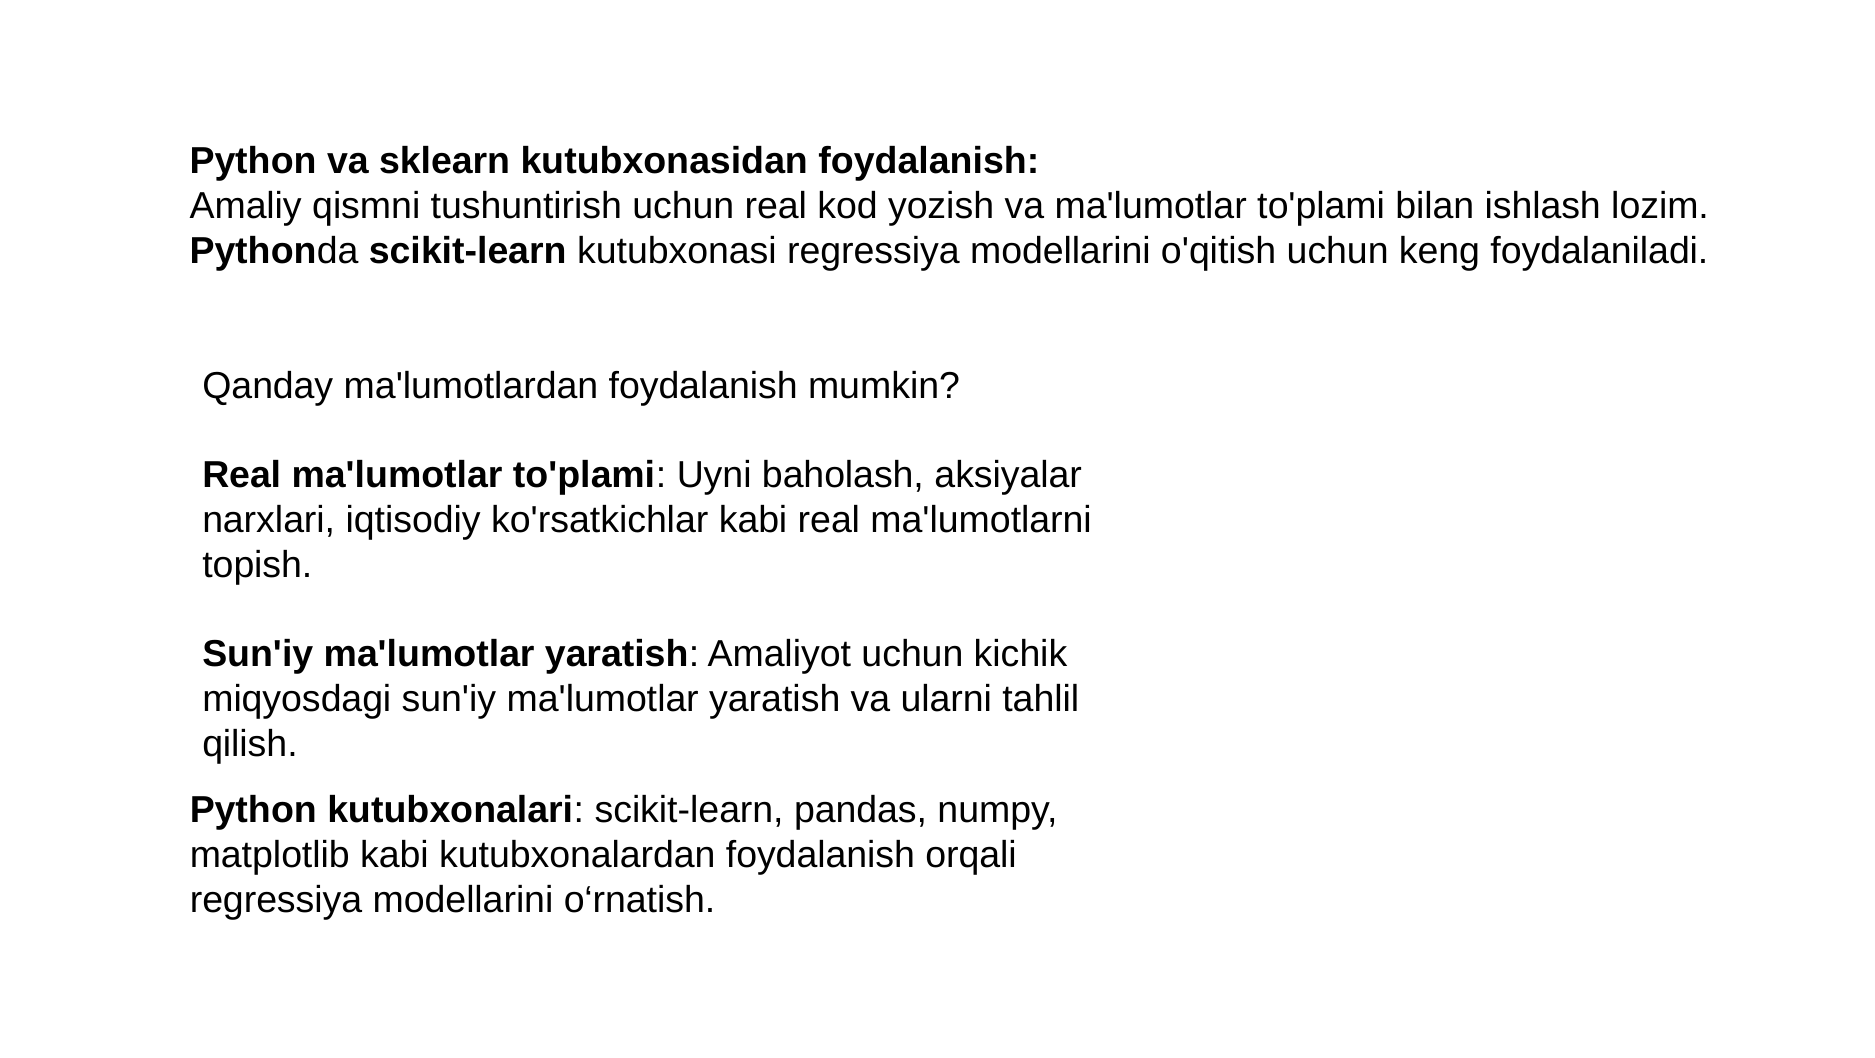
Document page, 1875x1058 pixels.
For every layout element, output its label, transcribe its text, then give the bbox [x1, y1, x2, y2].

text_box Python va sklearn kutubxonasidan foydalanish: Amaliy qismni tushuntirish uchun real kod yozish va ma'lumotlar to'plami bilan ishlash lozim. Pythonda scikit-learn kutubxonasi regressiya modellarini o'qitish uchun keng foydalaniladi. [174, 128, 1838, 324]
text_box Qanday ma'lumotlardan foydalanish mumkin? [187, 353, 1126, 414]
text_box Python kutubxonalari: scikit-learn, pandas, numpy, matplotlib kabi kutubxonalardan foydalanish orqali regressiya modellarini o‘rnatish. [174, 777, 1113, 927]
text_box Sun'iy ma'lumotlar yaratish: Amaliyot uchun kichik miqyosdagi sun'iy ma'lumotlar yaratish va ularni tahlil qilish. [187, 621, 1126, 772]
text_box Real ma'lumotlar to'plami: Uyni baholash, aksiyalar narxlari, iqtisodiy ko'rsatkichlar kabi real ma'lumotlarni topish. [187, 442, 1126, 592]
